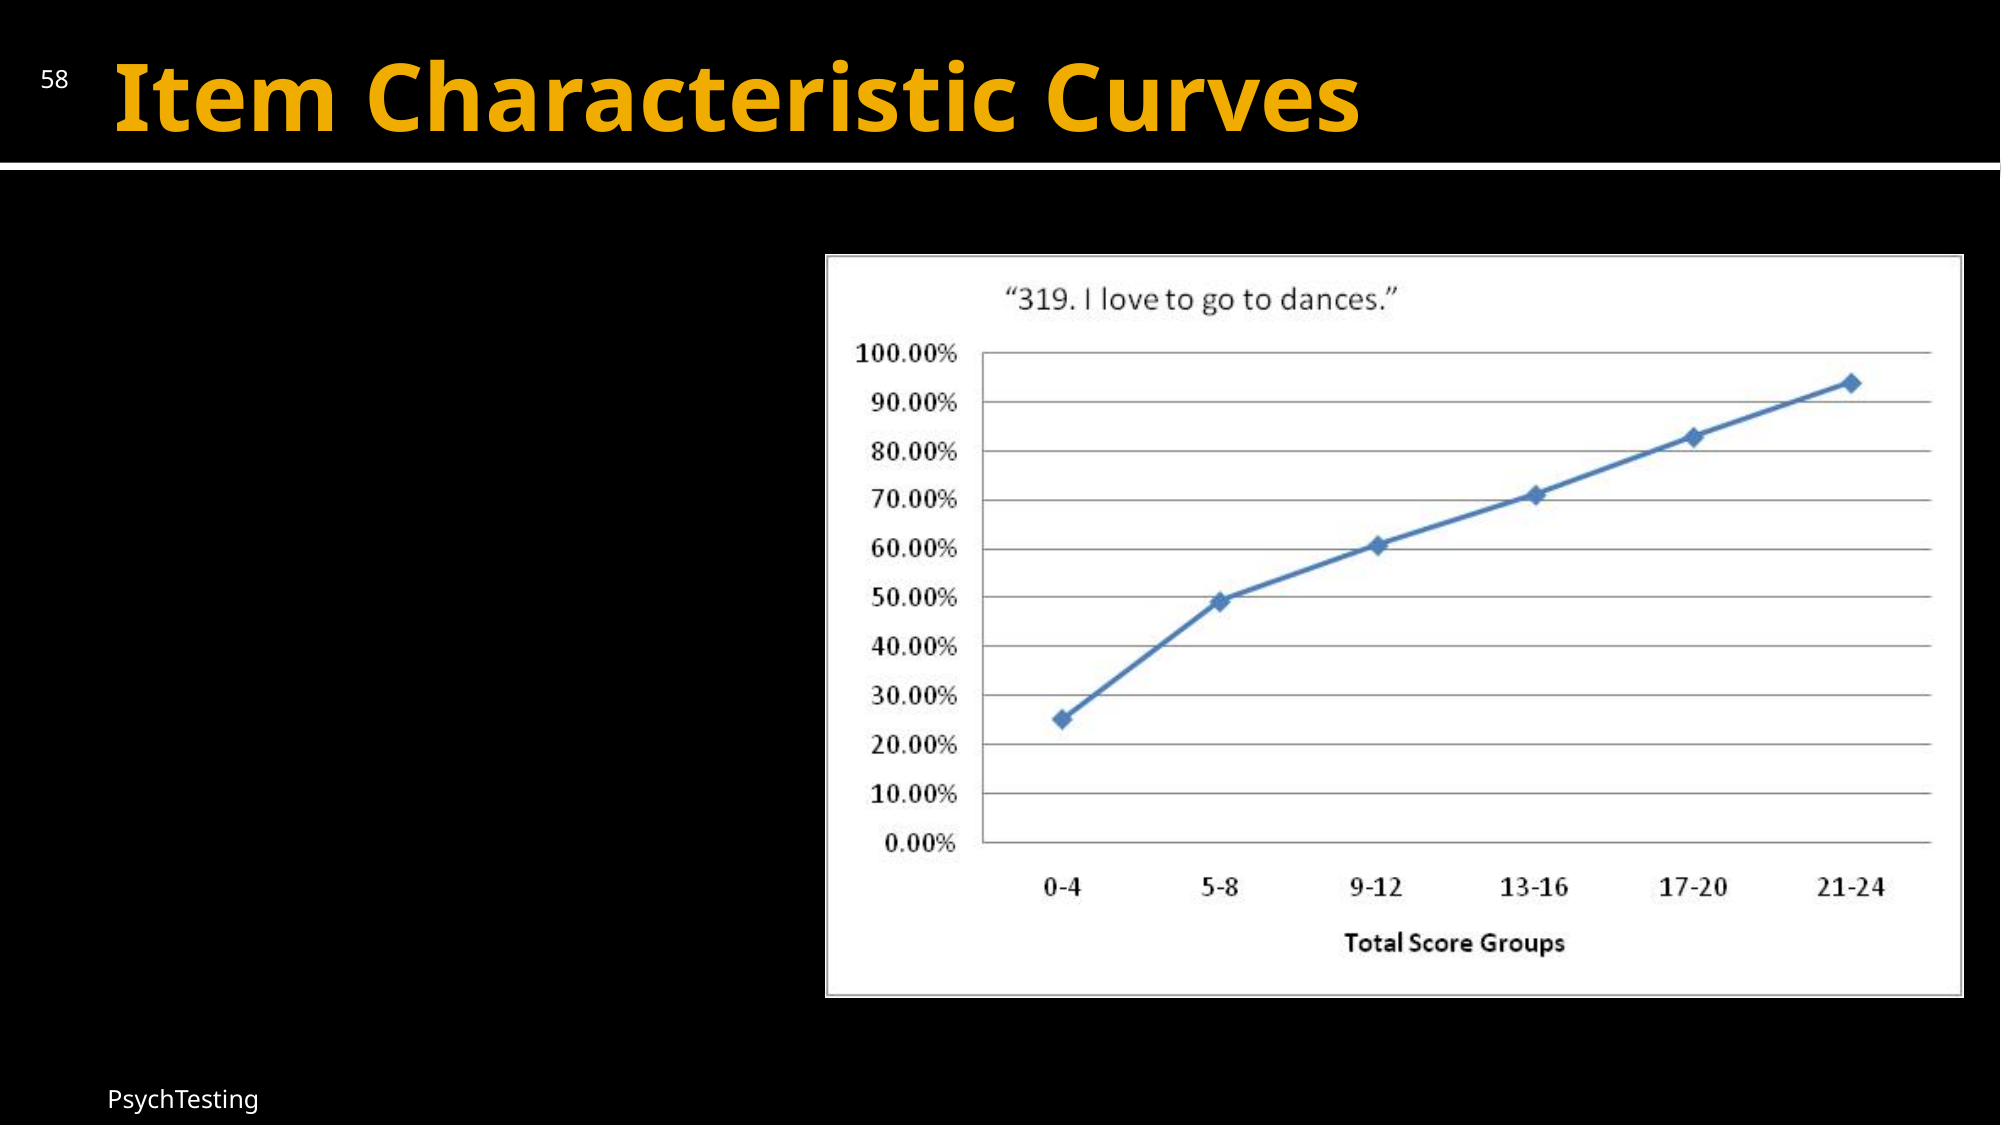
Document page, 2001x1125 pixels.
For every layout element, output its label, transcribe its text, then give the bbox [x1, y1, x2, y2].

picture [824, 254, 1964, 998]
title Item Characteristic Curves [99, 24, 1975, 163]
slide_number 58 [16, 60, 84, 98]
footer PsychTesting [99, 1067, 435, 1118]
